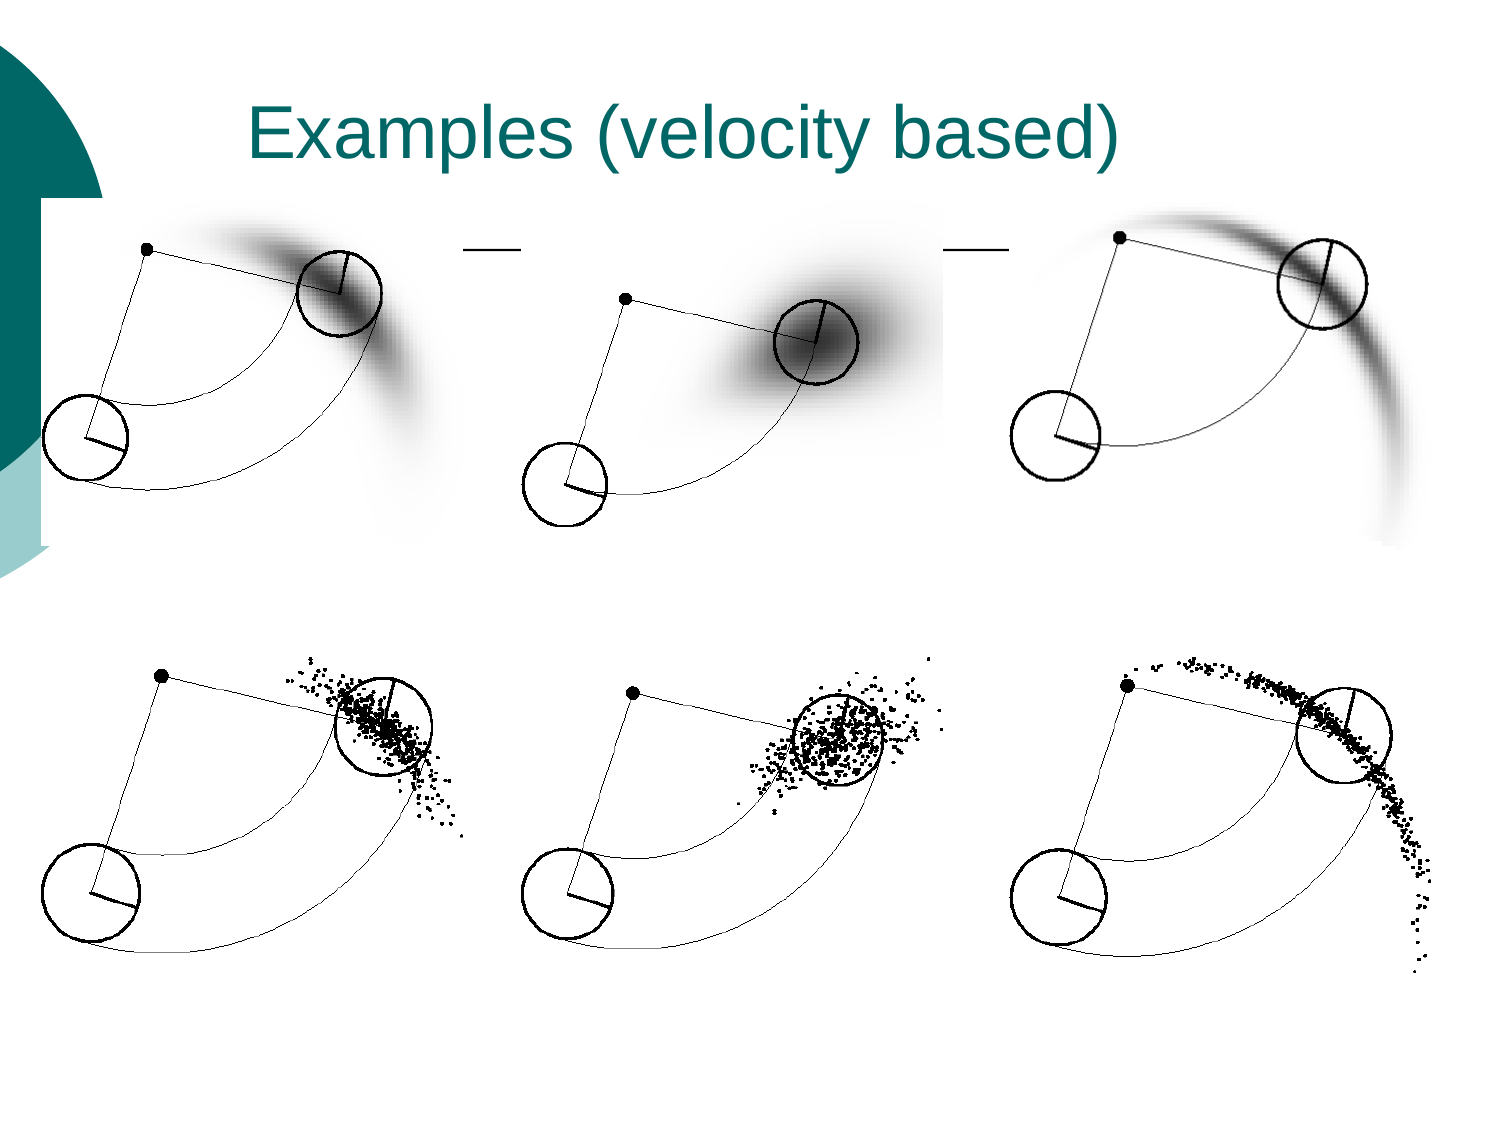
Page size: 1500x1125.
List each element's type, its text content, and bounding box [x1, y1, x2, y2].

picture [521, 657, 944, 949]
picture [521, 198, 944, 528]
picture [41, 198, 464, 546]
picture [41, 657, 464, 953]
title Examples (velocity based) [230, 54, 1431, 181]
picture [1009, 657, 1431, 973]
picture [1009, 198, 1431, 550]
